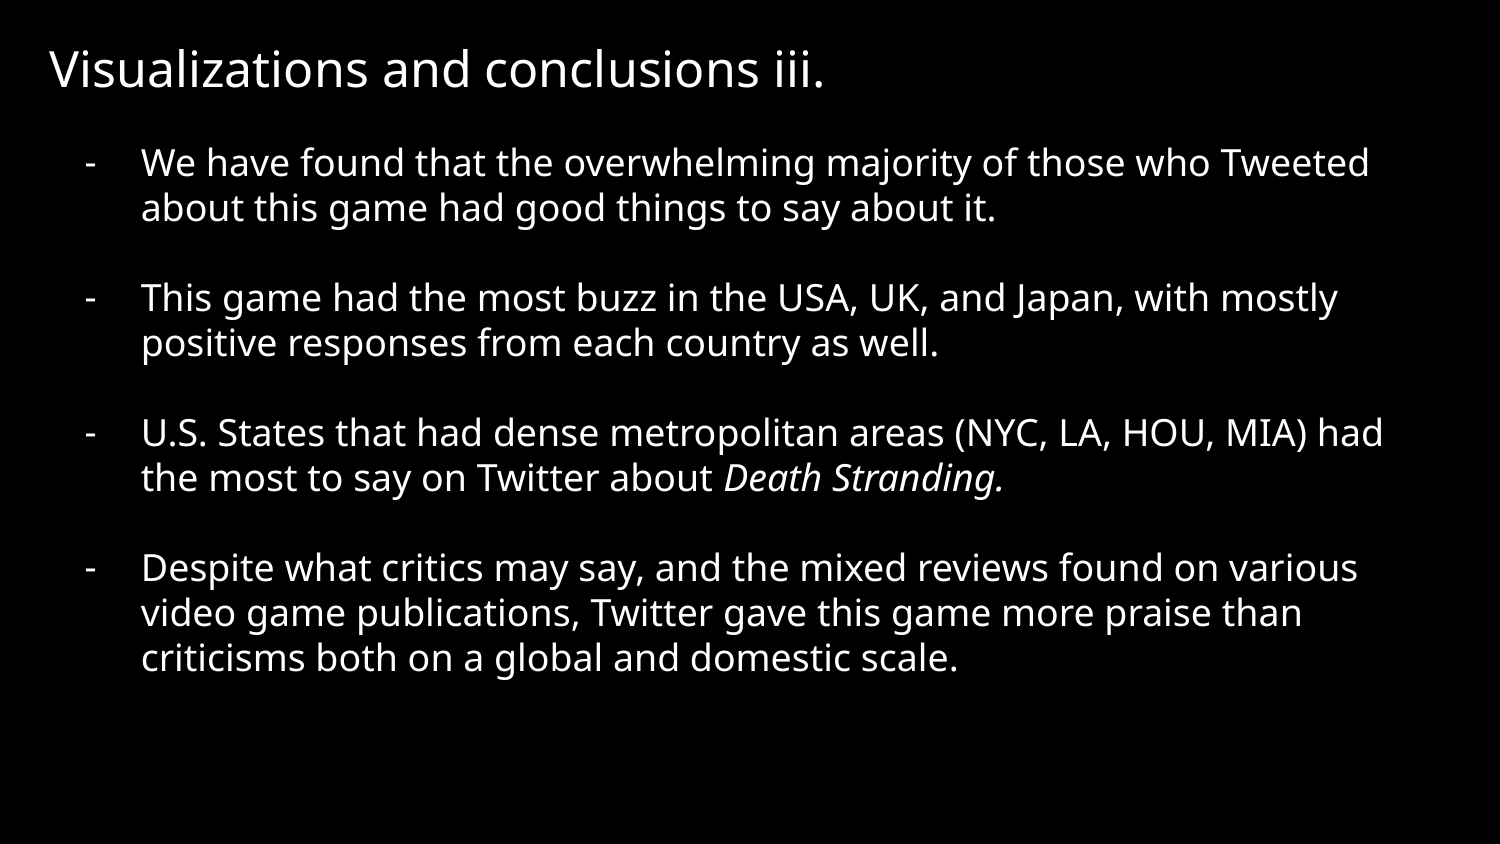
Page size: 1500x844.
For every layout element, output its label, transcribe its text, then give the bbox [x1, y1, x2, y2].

text_box Visualizations and conclusions iii. [34, 22, 1005, 111]
text_box We have found that the overwhelming majority of those who Tweeted about this game had good things to say about it. This game had the most buzz in the USA, UK, and Japan, with mostly positive responses from each country as well. U.S. States that had dense metropolitan areas (NYC, LA, HOU, MIA) had the most to say on Twitter about Death Stranding. Despite what critics may say, and the mixed reviews found on various video game publications, Twitter gave this game more praise than criticisms both on a global and domestic scale. [50, 123, 1450, 789]
